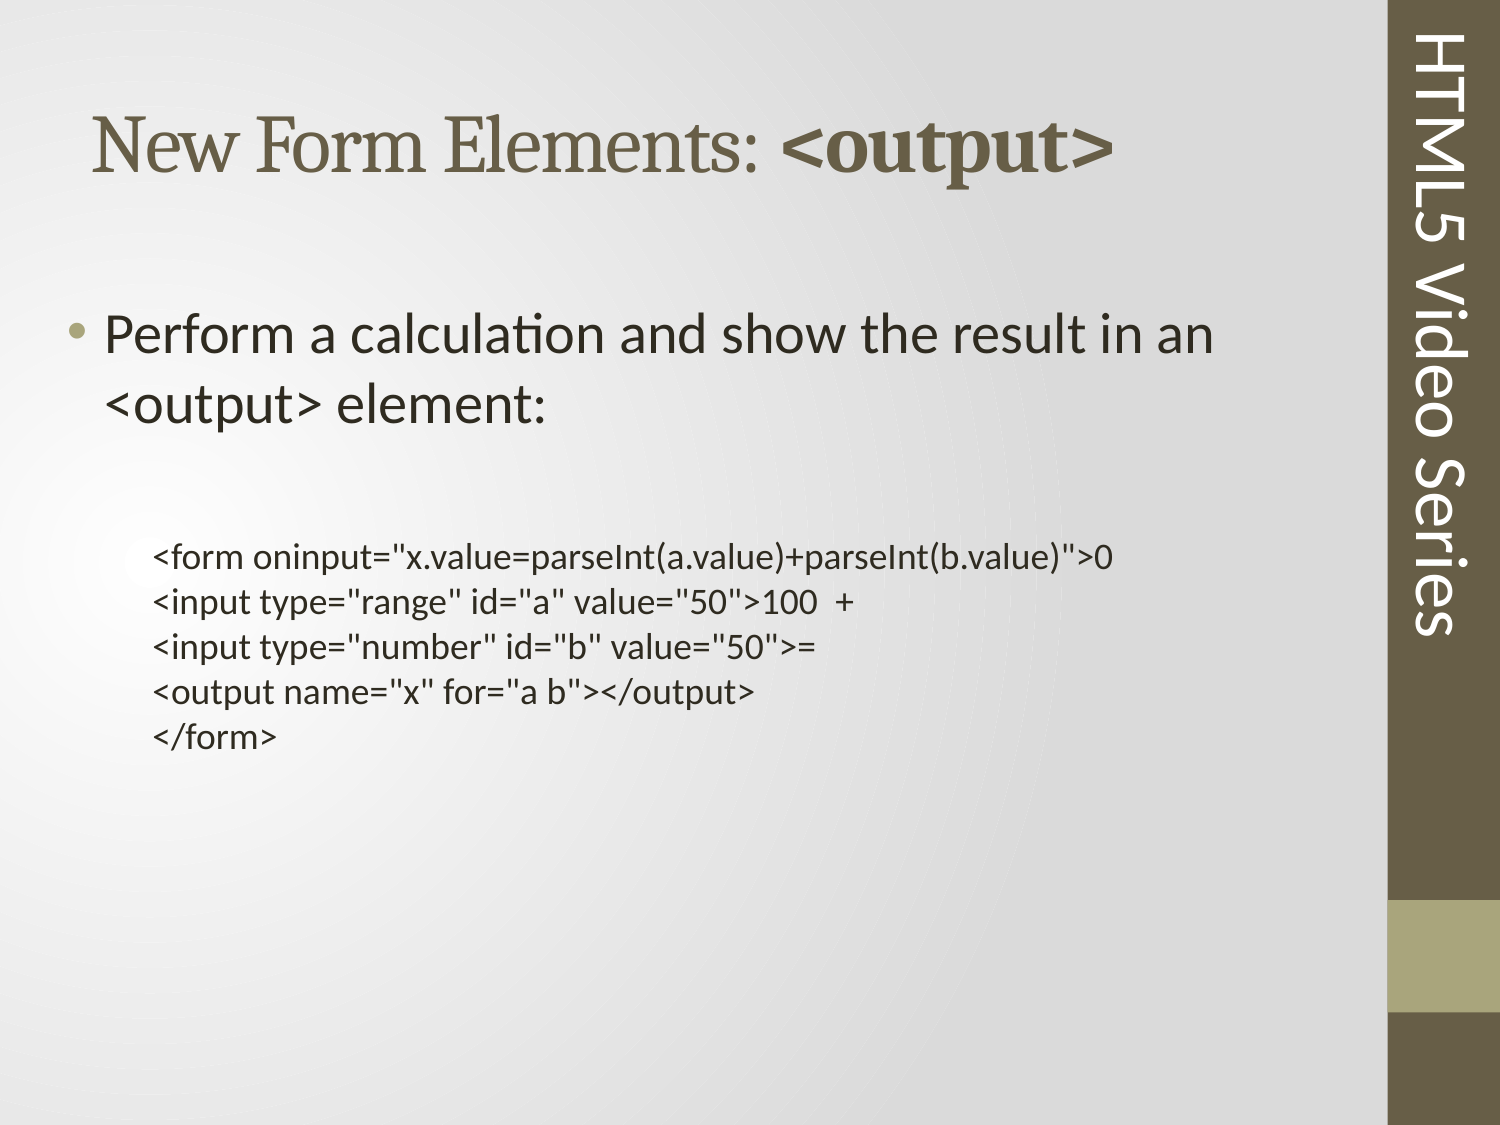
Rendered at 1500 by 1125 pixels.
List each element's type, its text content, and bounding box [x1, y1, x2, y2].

list Perform a calculation and show the result in an <output> element: [33, 287, 1363, 1075]
text_box HTML5 Video Series [1393, 15, 1499, 654]
title New Form Elements: <output> [75, 45, 1325, 233]
text_box <form oninput="x.value=parseInt(a.value)+parseInt(b.value)">0 <input type="range" id="a" value="50">100 + <input type="number" id="b" value="50">= <output name="x" for="a b"></output> </form> [137, 524, 1163, 765]
